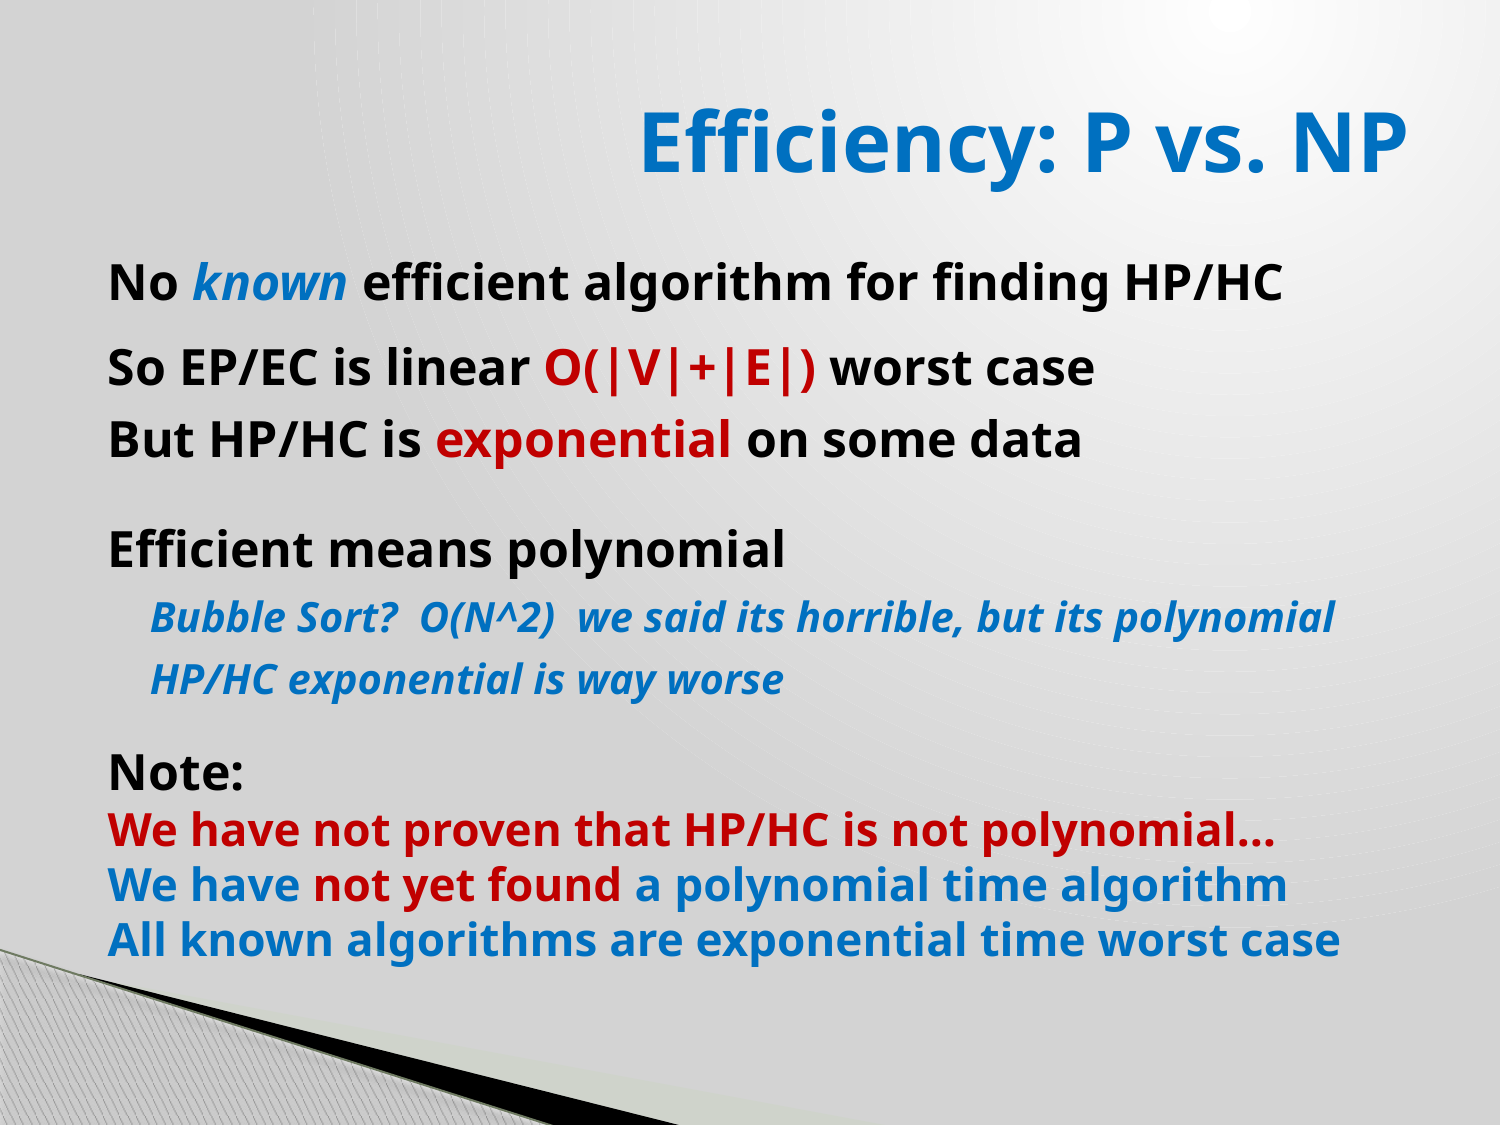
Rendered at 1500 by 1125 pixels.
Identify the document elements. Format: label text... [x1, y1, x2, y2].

list No known efficient algorithm for finding HP/HC So EP/EC is linear O(|V|+|E|) worst case But HP/HC is exponential on some data Efficient means polynomial Bubble Sort? O(N^2) we said its horrible, but its polynomial HP/HC exponential is way worse Note: We have not proven that HP/HC is not polynomial… We have not yet found a polynomial time algorithm All known algorithms are exponential time worst case [75, 243, 1425, 986]
title Efficiency: P vs. NP [75, 45, 1425, 233]
